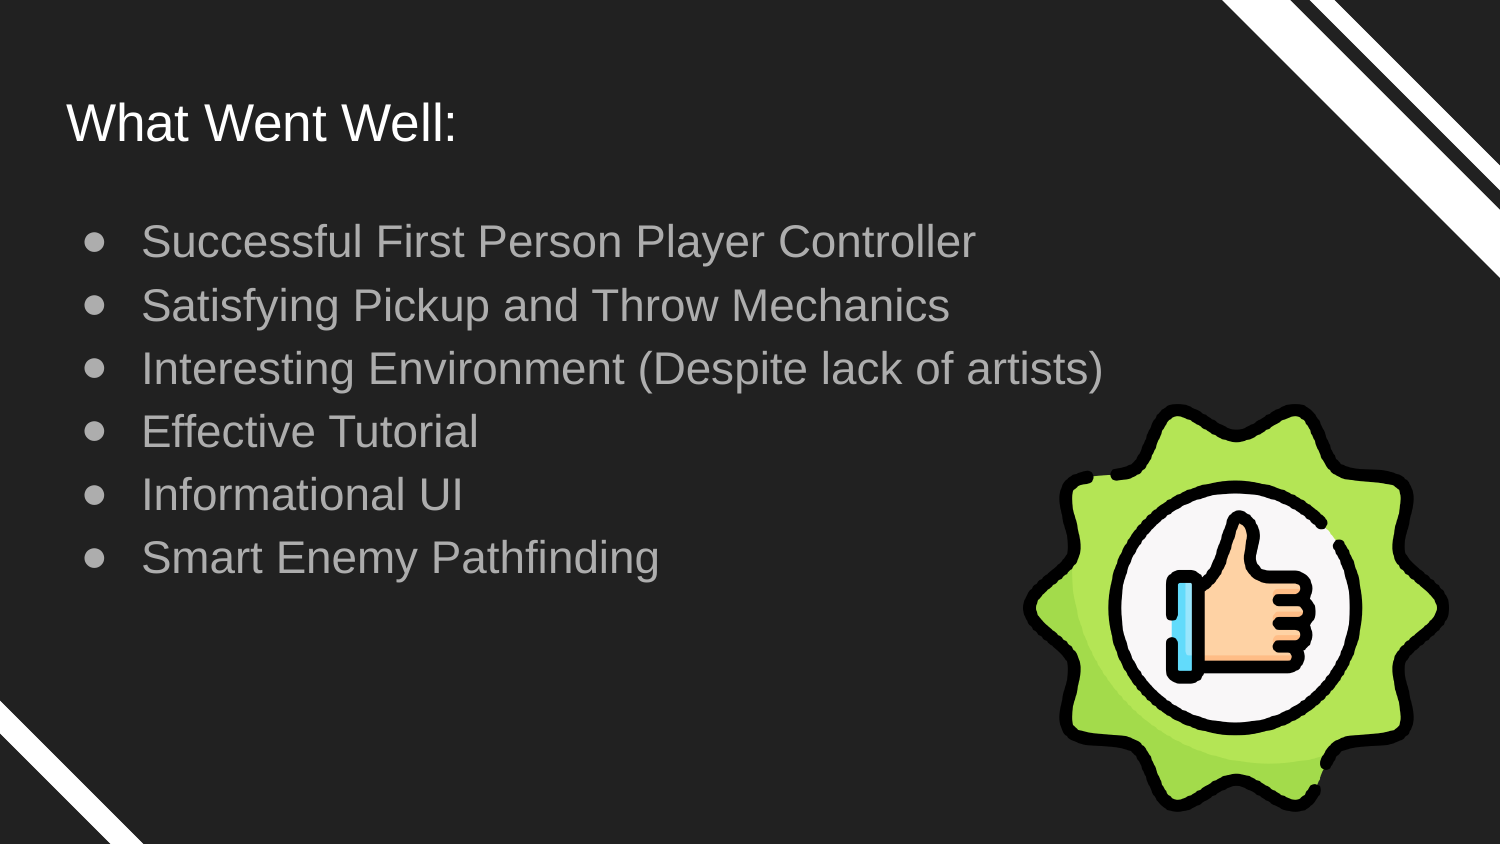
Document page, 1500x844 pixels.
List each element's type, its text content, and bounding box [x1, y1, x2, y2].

title What Went Well: [51, 72, 1449, 167]
list Successful First Person Player Controller Satisfying Pickup and Throw Mechanics Interesting Environment (Despite lack of artists) Effective Tutorial Informational UI Smart Enemy Pathfinding [51, 189, 1449, 750]
picture [1022, 394, 1450, 821]
